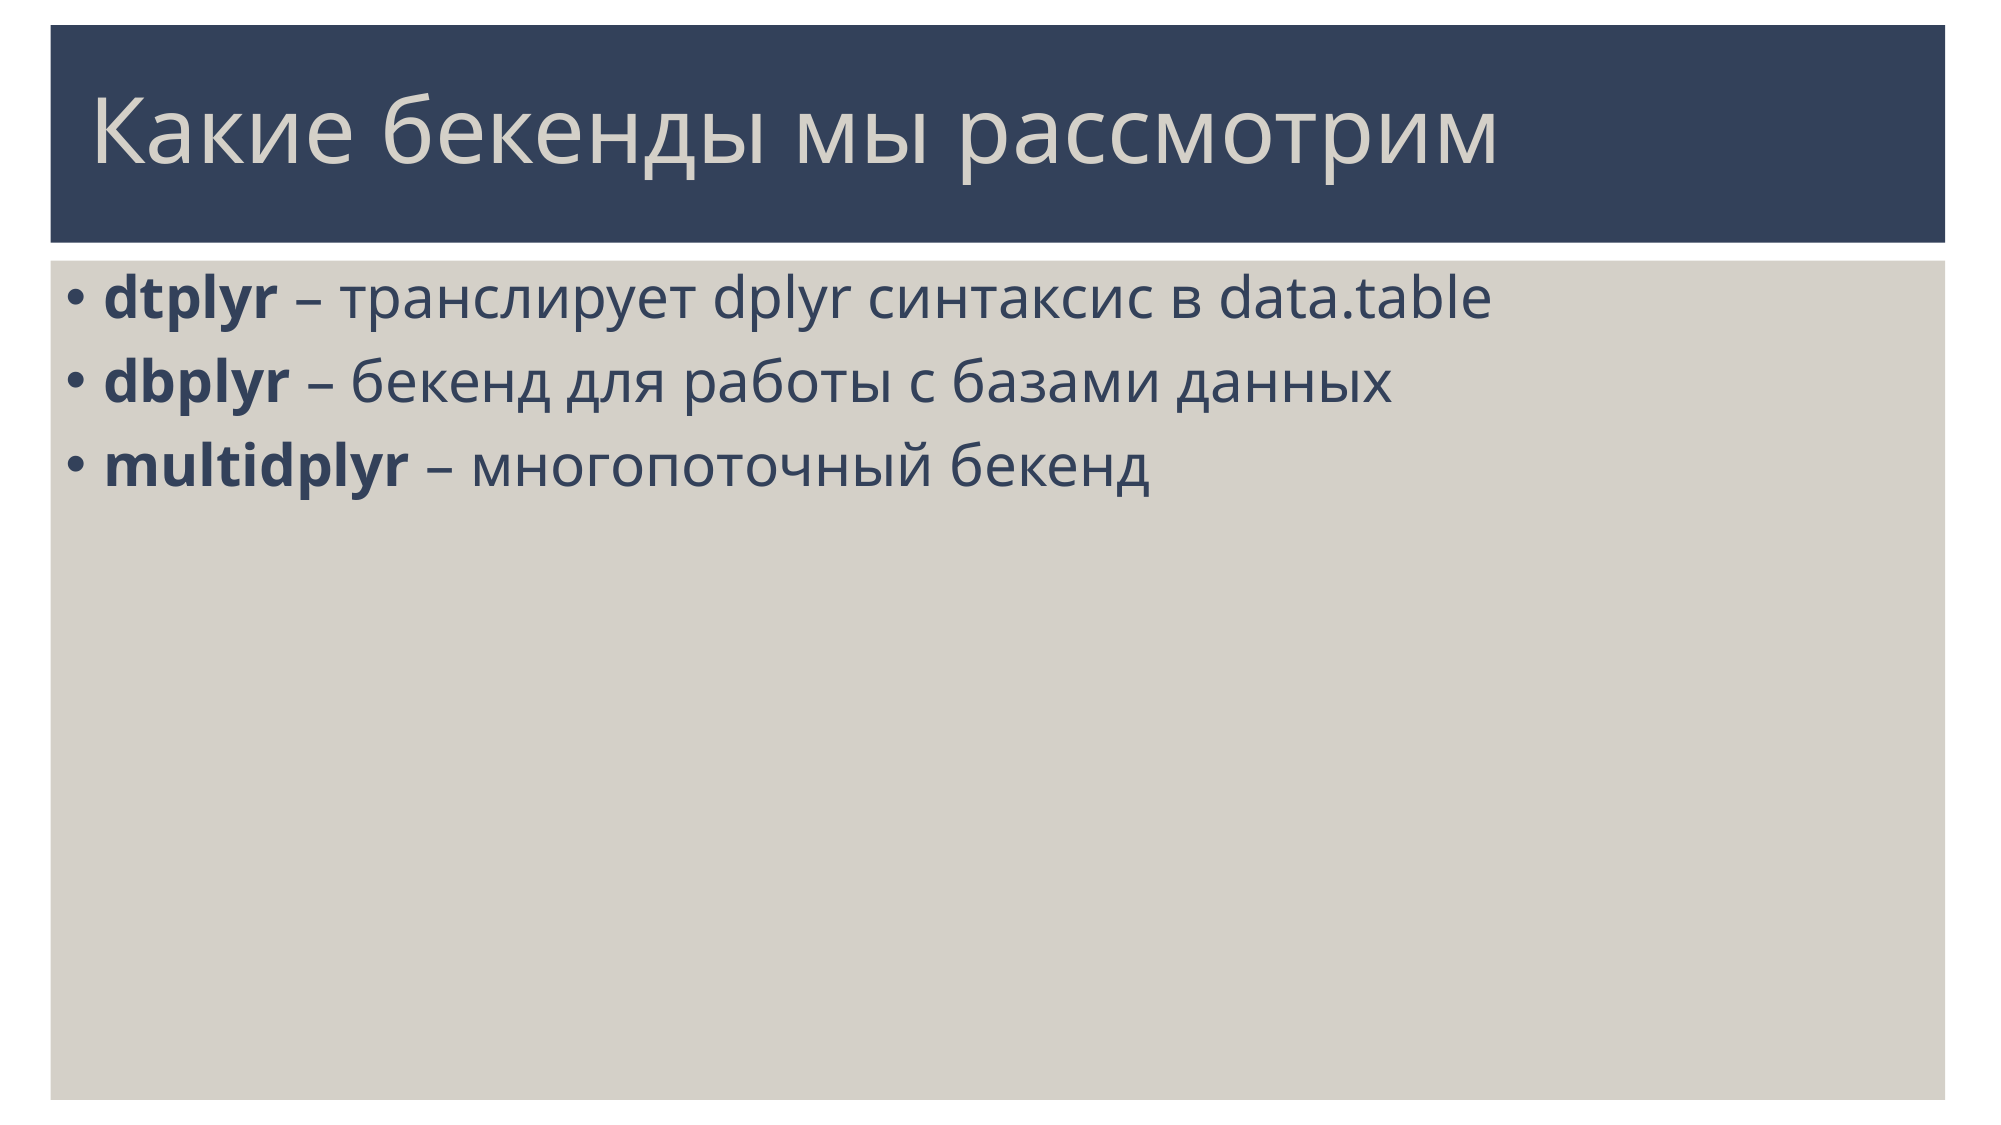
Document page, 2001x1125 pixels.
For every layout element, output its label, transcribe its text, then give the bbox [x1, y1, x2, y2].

title Какие бекенды мы рассмотрим [50, 25, 1946, 243]
list dtplyr – транслирует dplyr синтаксис в data.table dbplyr – бекенд для работы с базами данных multidplyr – многопоточный бекенд [50, 260, 1946, 1100]
